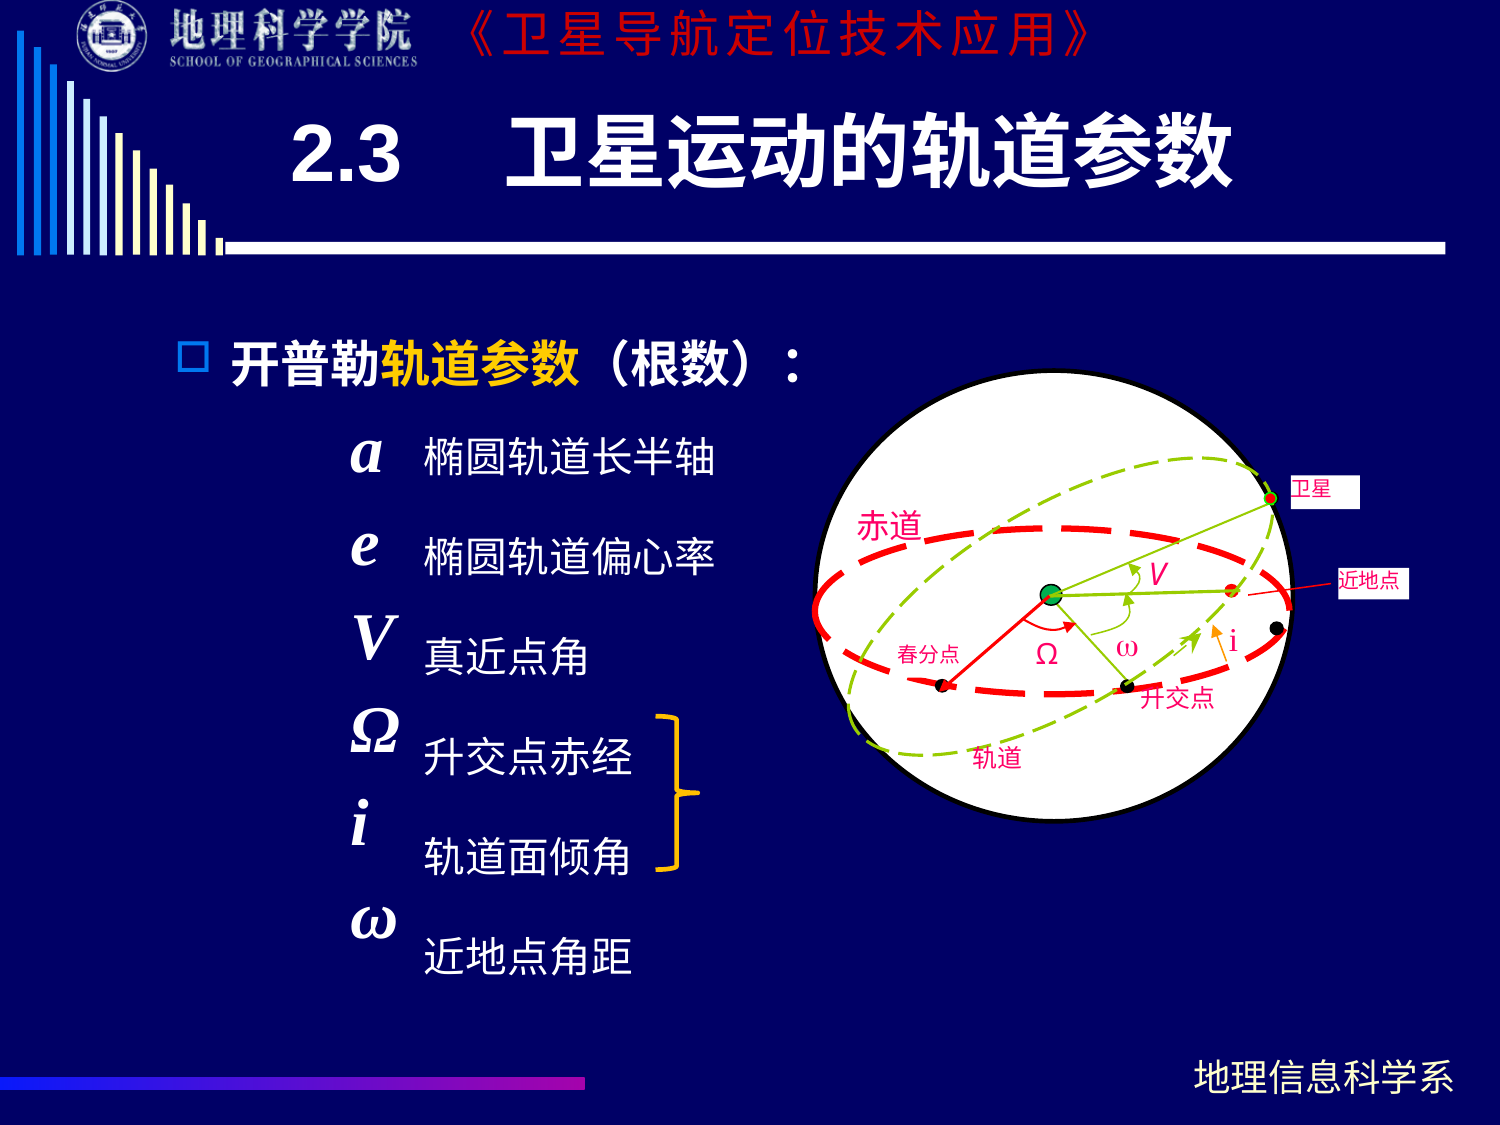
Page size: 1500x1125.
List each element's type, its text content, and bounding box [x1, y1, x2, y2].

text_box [1264, 475, 1361, 510]
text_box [821, 506, 1300, 786]
list 开普勒轨道参数（根数）： a e V Ω i ω [159, 324, 939, 1059]
text_box [1160, 393, 1259, 501]
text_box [814, 505, 820, 695]
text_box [1090, 605, 1152, 659]
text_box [1304, 567, 1410, 600]
text_box 椭圆轨道长半轴 椭圆轨道偏心率 真近点角 升交点赤经 轨道面倾角 近地点角距 [409, 373, 1160, 989]
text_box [1021, 618, 1077, 669]
text_box [655, 716, 698, 870]
title 2.3 卫星运动的轨道参数 [275, 66, 1425, 232]
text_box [1049, 503, 1271, 597]
